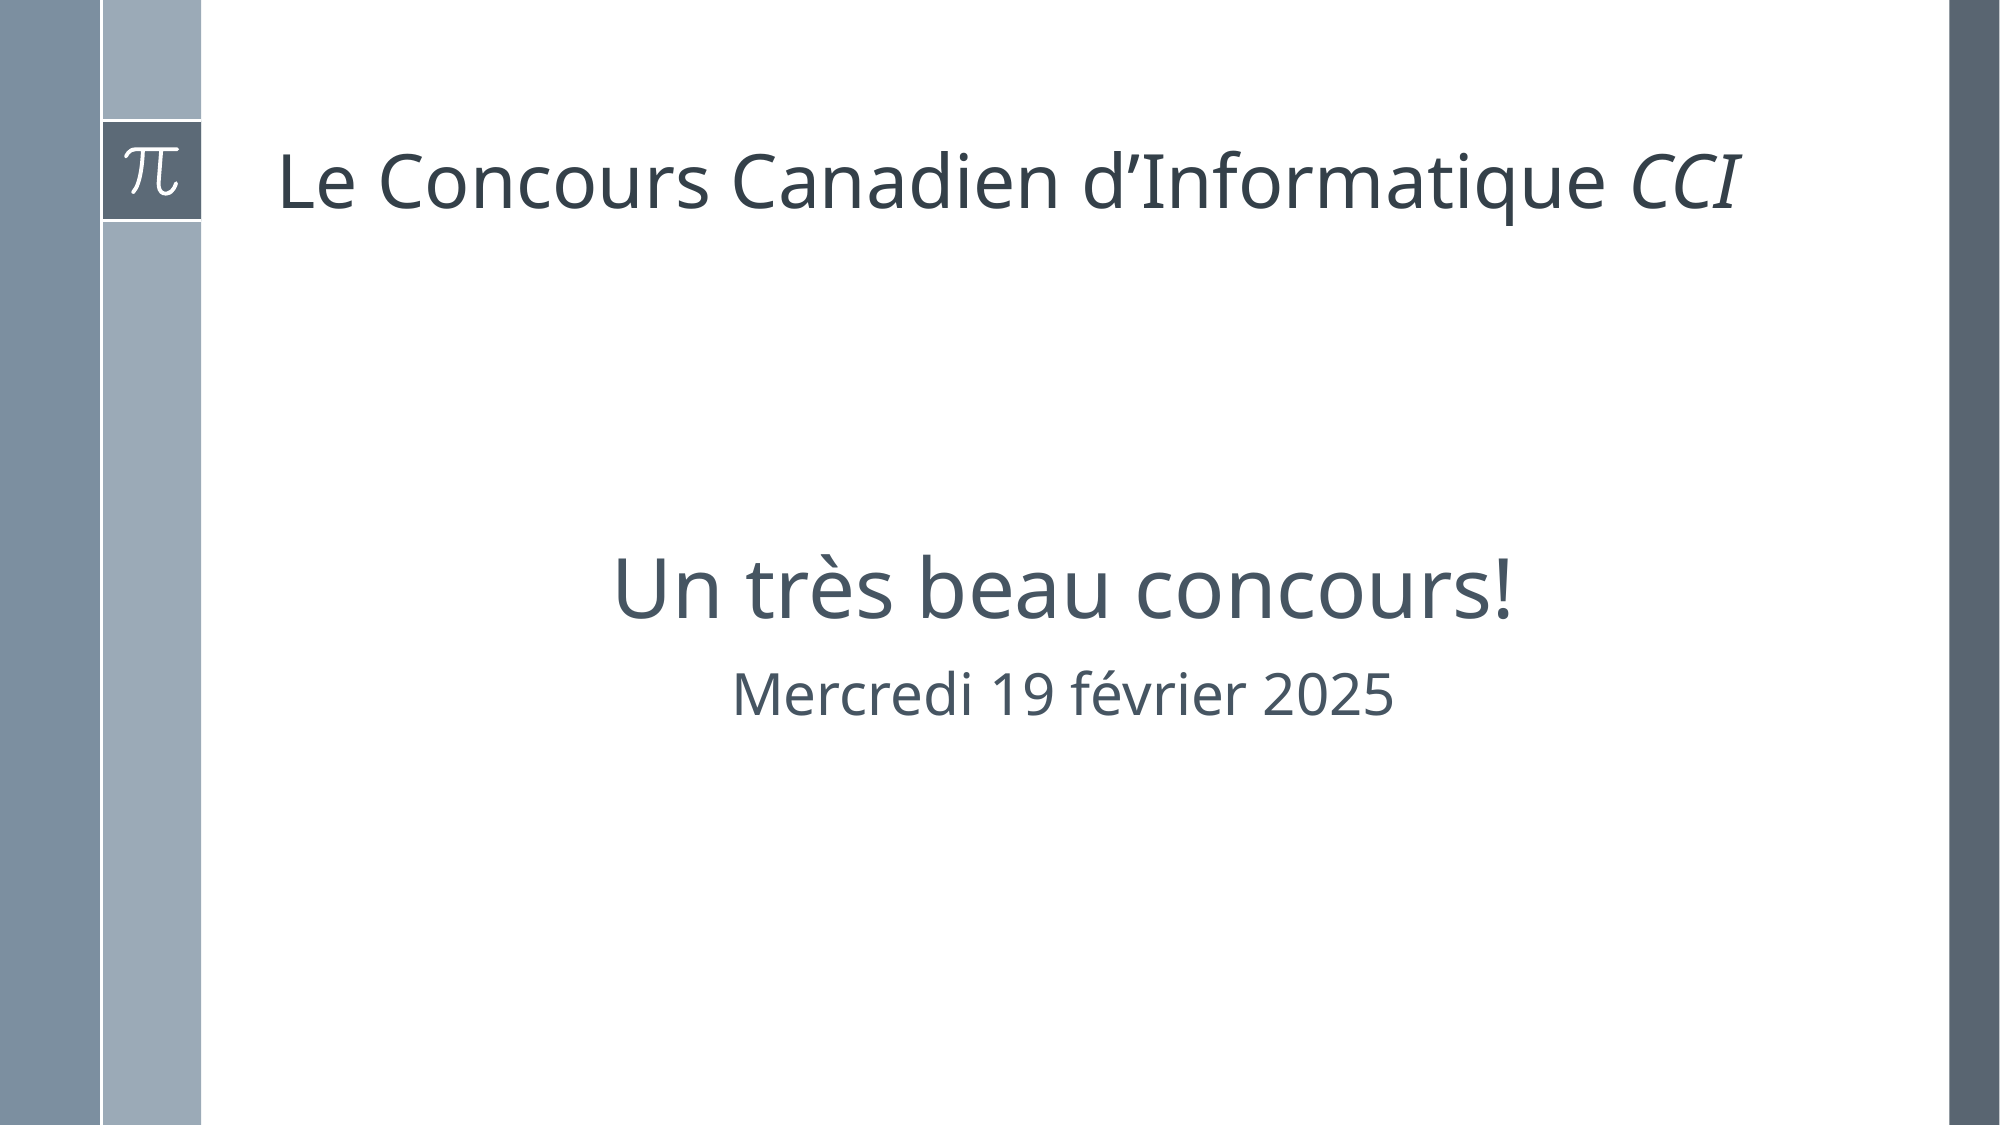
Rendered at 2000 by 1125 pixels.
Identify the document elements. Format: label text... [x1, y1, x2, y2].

title Le Concours Canadien d’Informatique CCI [261, 29, 1867, 233]
list Un très beau concours! Mercredi 19 février 2025 [261, 262, 1867, 1013]
